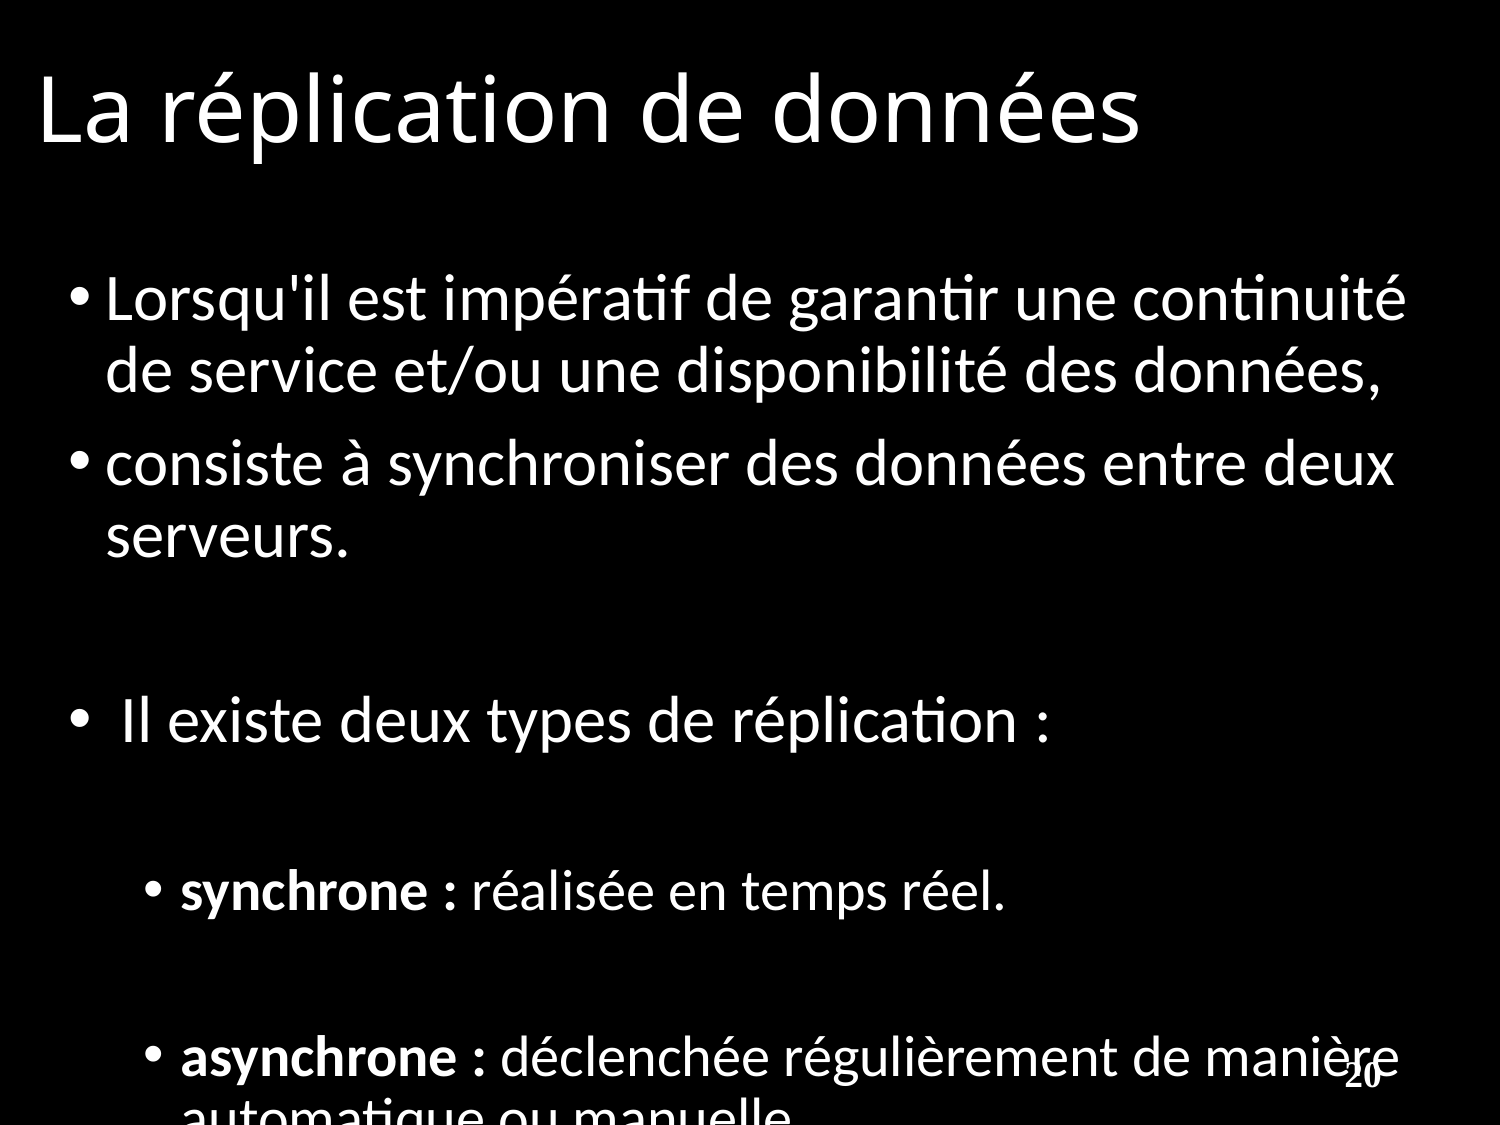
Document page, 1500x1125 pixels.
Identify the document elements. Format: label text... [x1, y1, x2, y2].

list Lorsqu'il est impératif de garantir une continuité de service et/ou une disponibilité des données, consiste à synchroniser des données entre deux serveurs. Il existe deux types de réplication : synchrone : réalisée en temps réel. asynchrone : déclenchée régulièrement de manière automatique ou manuelle. [53, 255, 1471, 1125]
title La réplication de données [20, 19, 1385, 207]
slide_number 20 [1059, 1042, 1397, 1103]
